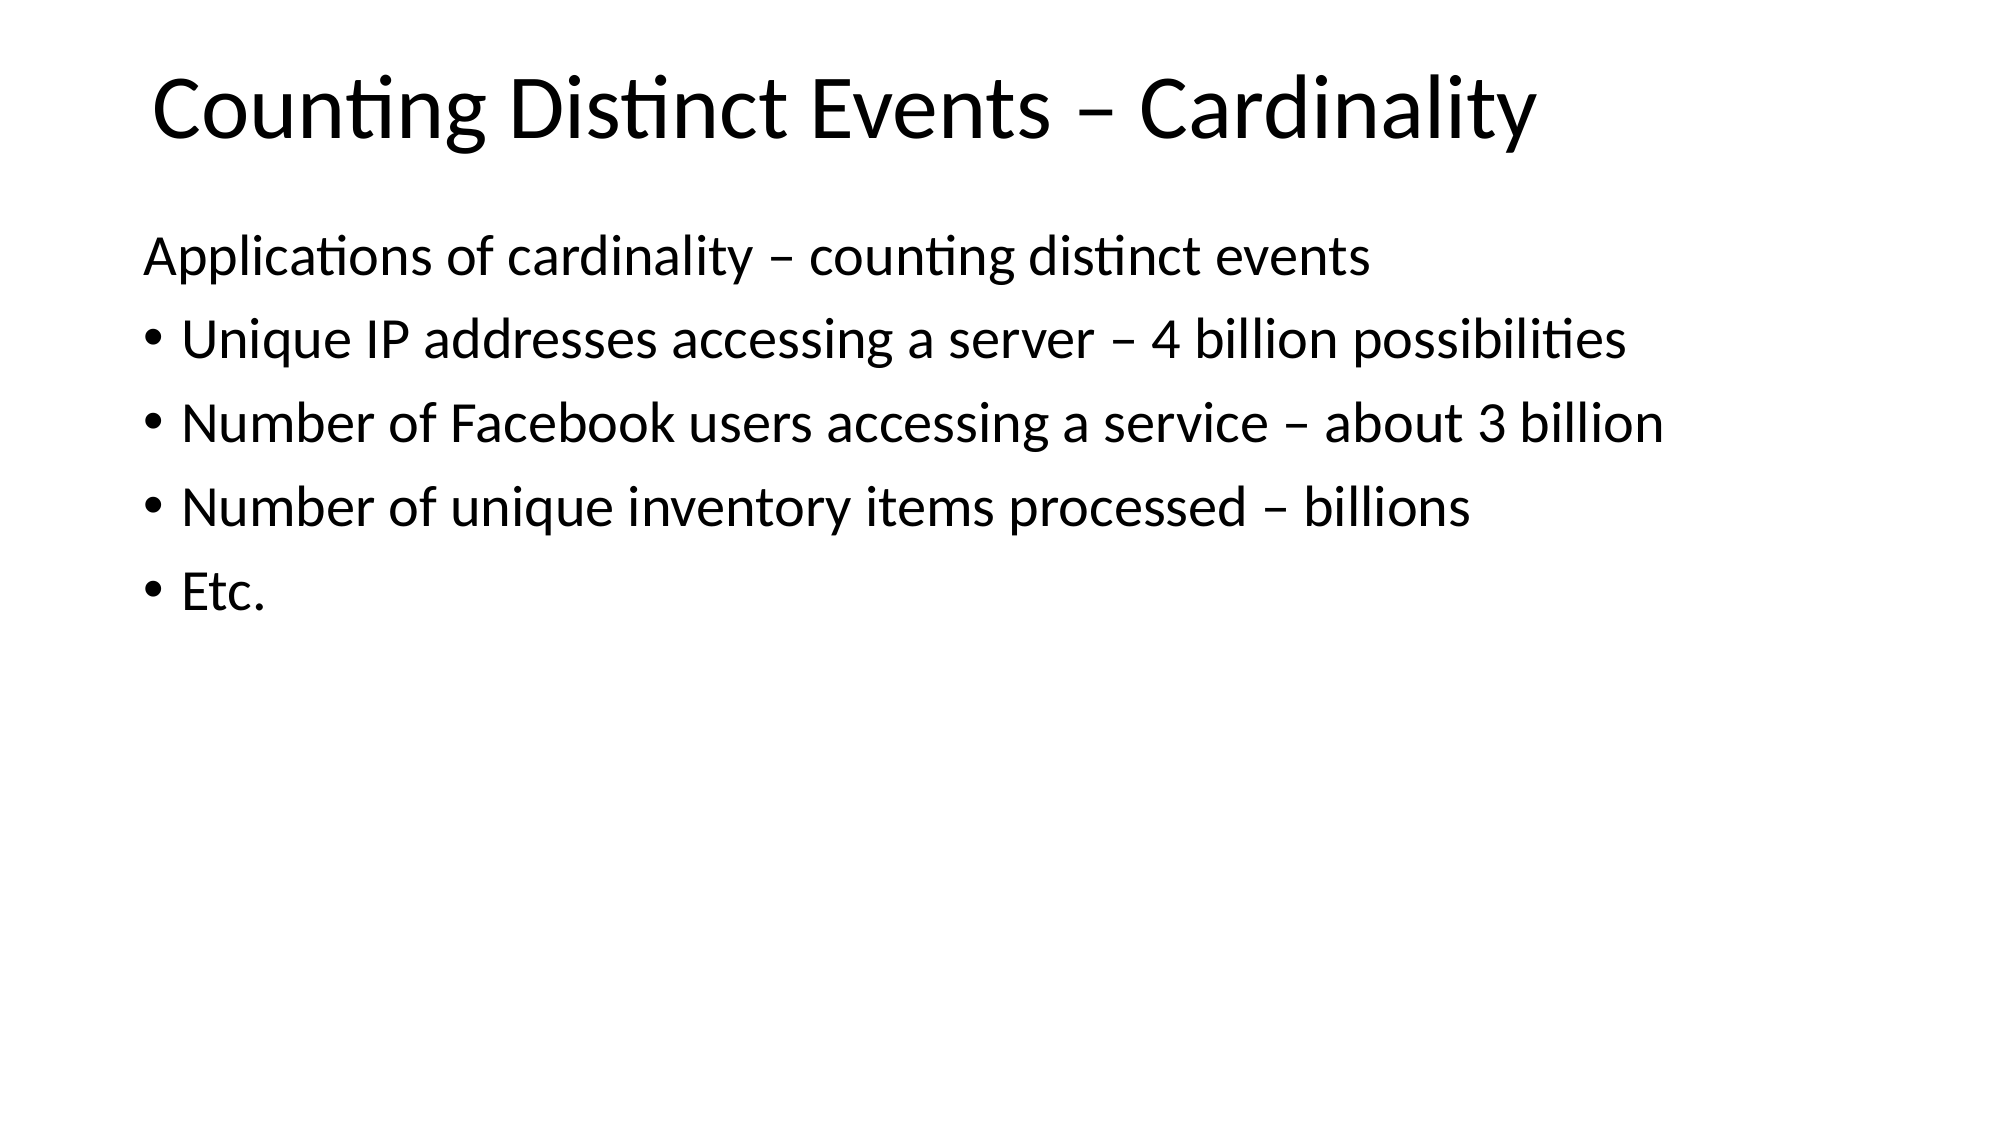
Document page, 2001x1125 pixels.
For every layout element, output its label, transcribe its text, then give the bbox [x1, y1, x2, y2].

list Applications of cardinality – counting distinct events Unique IP addresses accessing a server – 4 billion possibilities Number of Facebook users accessing a service – about 3 billion Number of unique inventory items processed – billions Etc. [128, 217, 1854, 1031]
text_box Counting Distinct Events – Cardinality [137, 0, 1863, 218]
